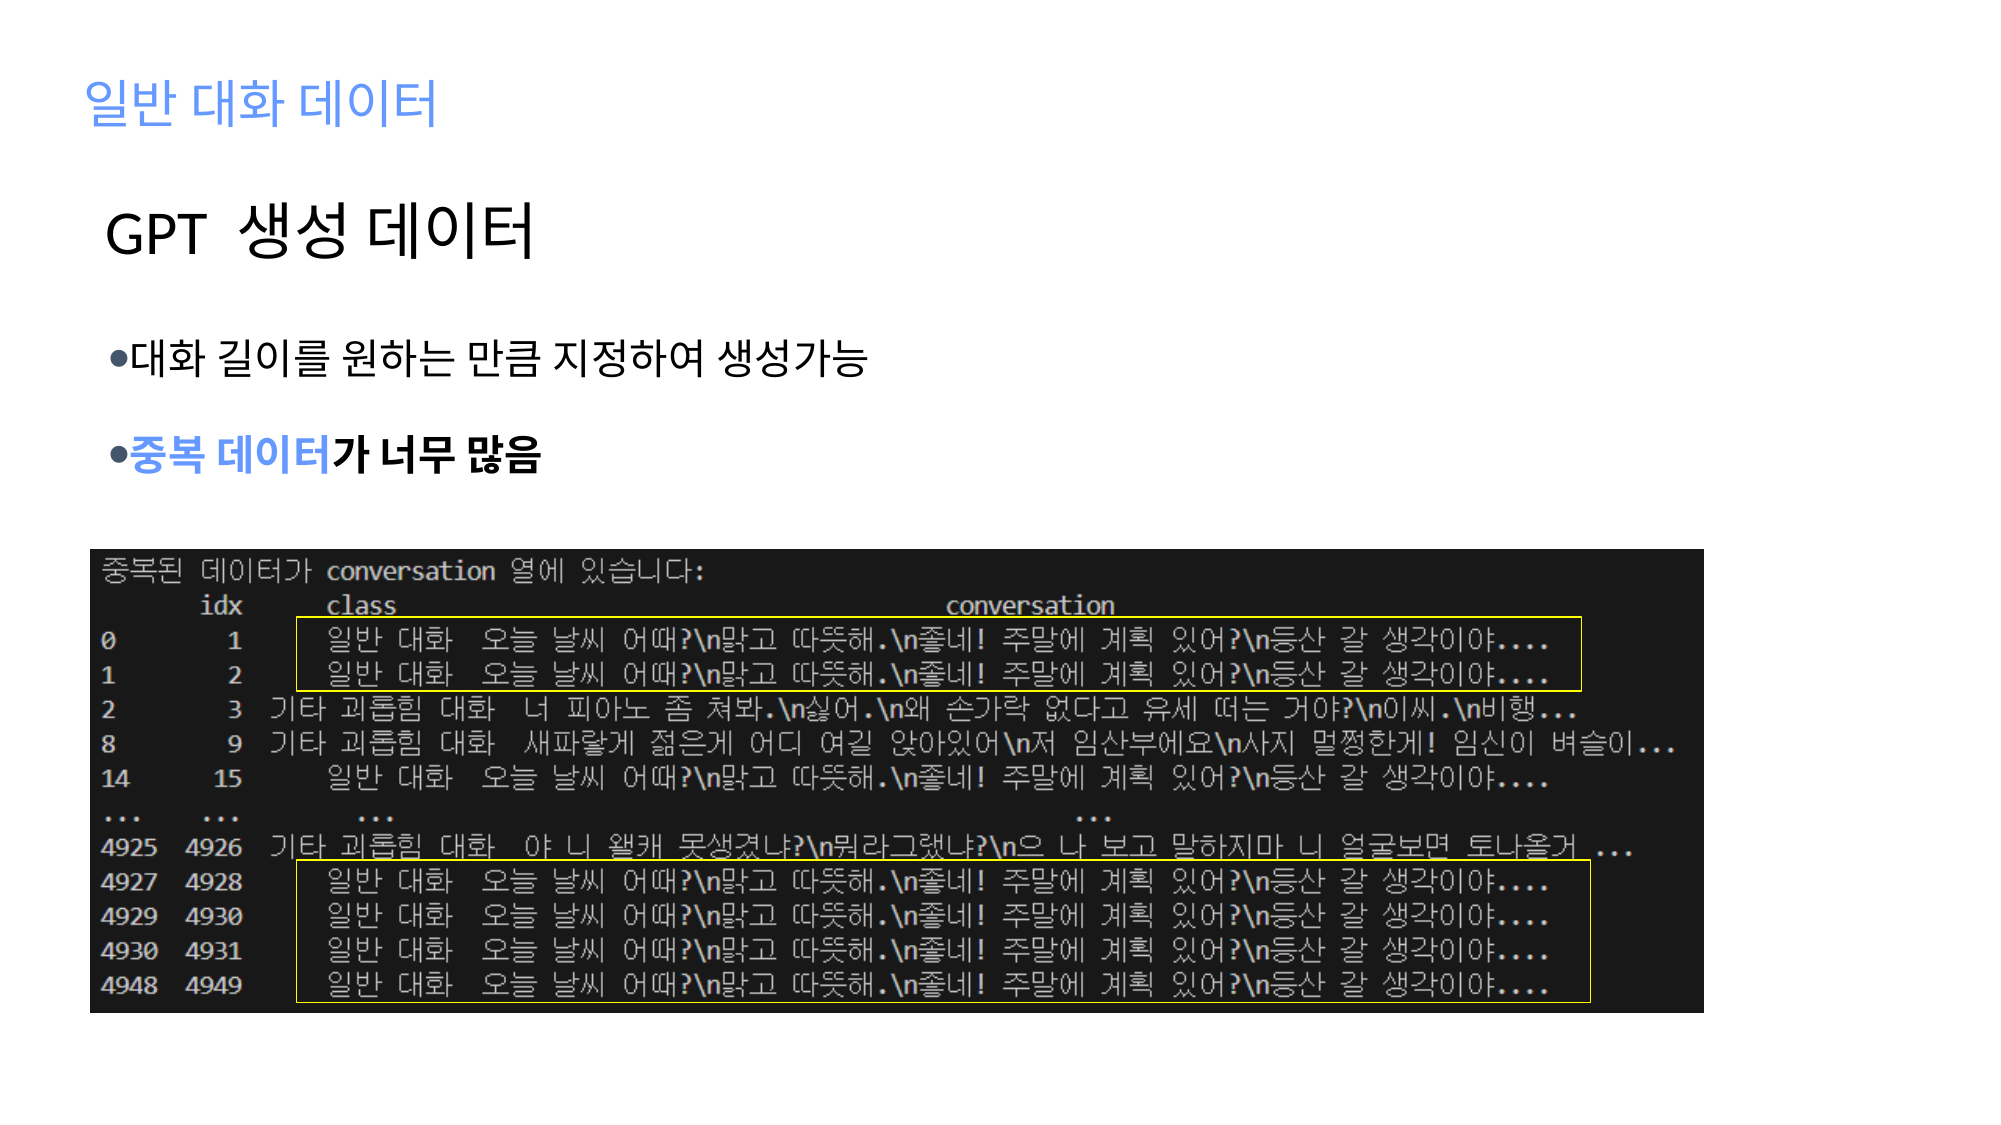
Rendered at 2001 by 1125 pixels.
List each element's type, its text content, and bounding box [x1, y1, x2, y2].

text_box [90, 549, 1704, 1013]
text_box 대화 길이를 원하는 만큼 지정하여 생성가능 중복 데이터가 너무 많음 [90, 300, 1803, 508]
text_box GPT 생성 데이터 [90, 184, 893, 275]
text_box 일반 대화 데이터 [68, 71, 1932, 197]
